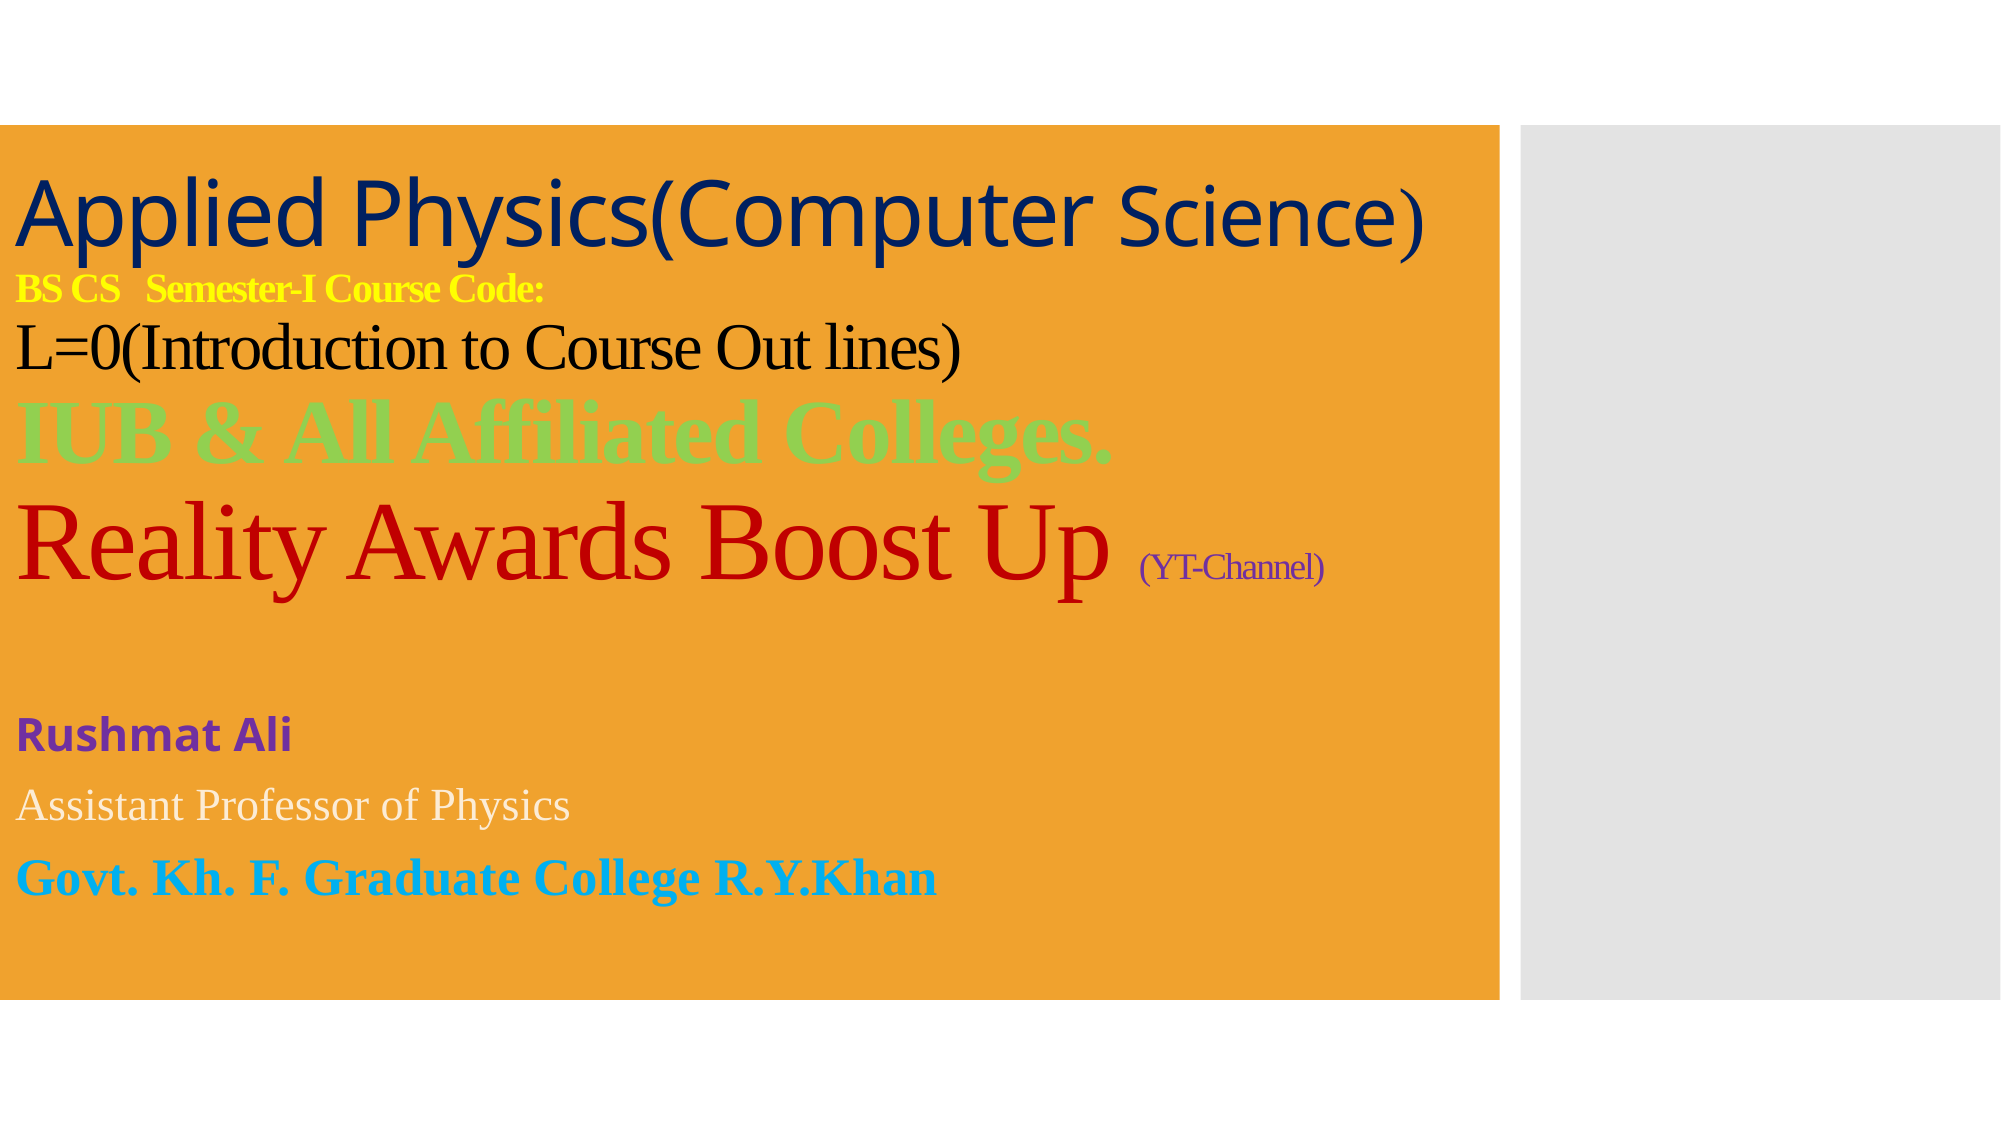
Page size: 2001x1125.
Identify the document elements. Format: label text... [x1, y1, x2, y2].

title Applied Physics(Computer Science) BS CS Semester-I Course Code: L=0(Introduction to Course Out lines) IUB & All Affiliated Colleges. Reality Awards Boost Up (YT-Channel) [0, 136, 1500, 612]
subtitle Rushmat Ali Assistant Professor of Physics Govt. Kh. F. Graduate College R.Y.Khan [0, 703, 1482, 917]
